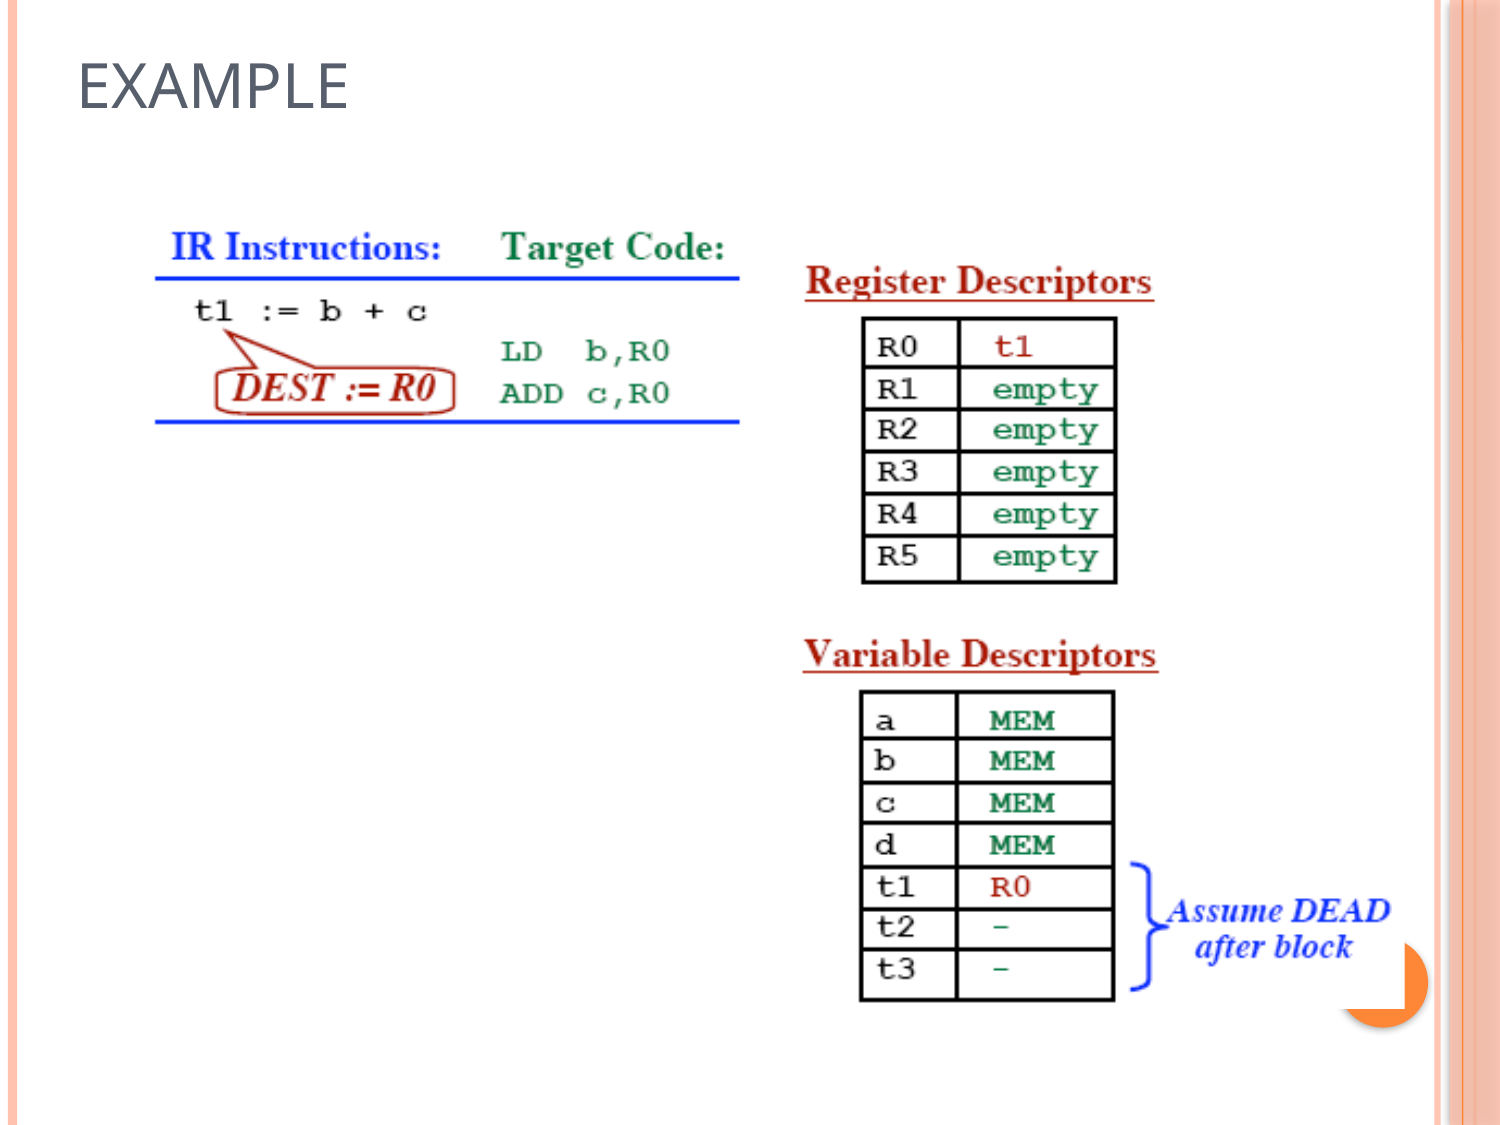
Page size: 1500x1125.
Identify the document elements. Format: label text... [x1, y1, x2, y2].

title Example [75, 0, 1300, 121]
text_box [147, 220, 1405, 1009]
slide_number 72 [1333, 940, 1434, 1026]
